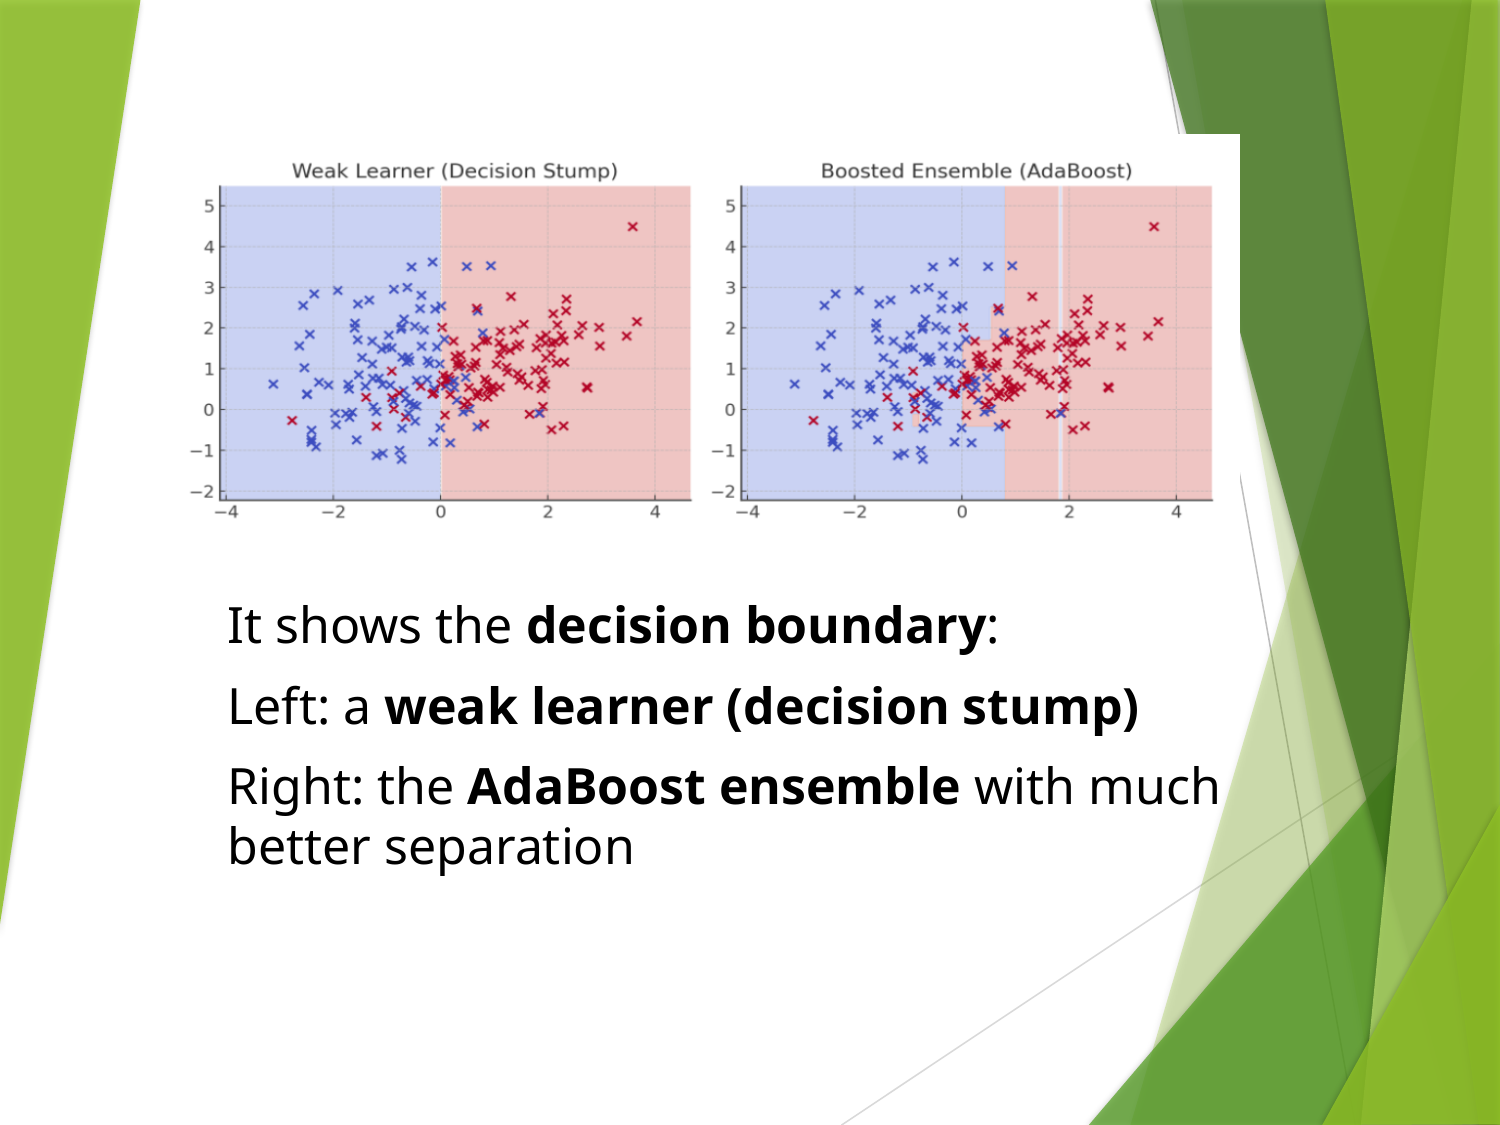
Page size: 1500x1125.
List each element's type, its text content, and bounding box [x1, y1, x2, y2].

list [168, 134, 1240, 540]
subtitle It shows the decision boundary: Left: a weak learner (decision stump) Right: the AdaBoost ensemble with much better separation [212, 585, 1263, 1008]
